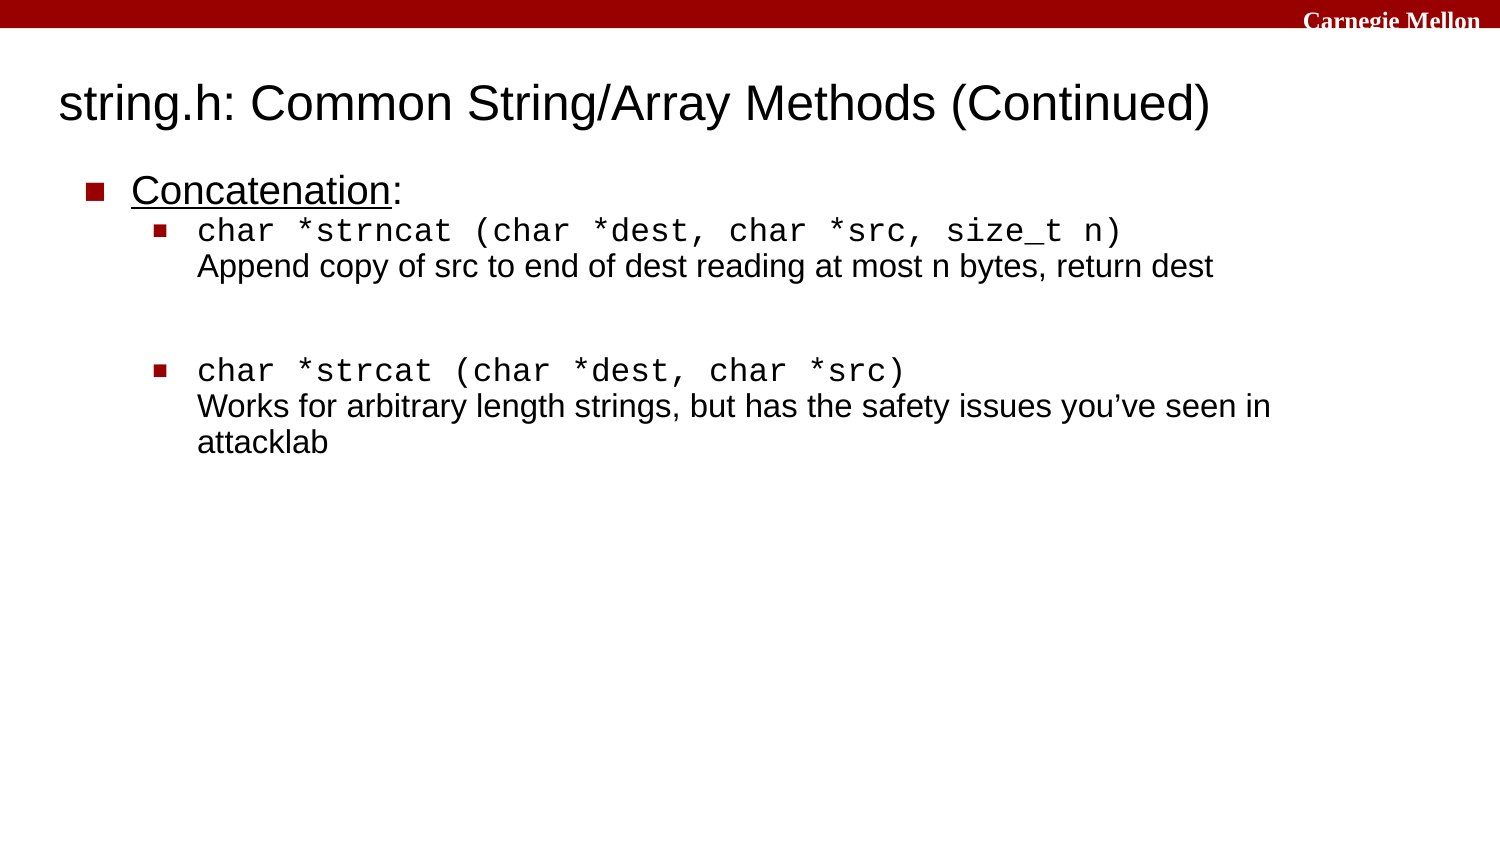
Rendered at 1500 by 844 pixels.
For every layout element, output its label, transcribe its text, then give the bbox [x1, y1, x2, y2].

list Concatenation: char *strncat (char *dest, char *src, size_t n) Append copy of src to end of dest reading at most n bytes, return dest char *strcat (char *dest, char *src) Works for arbitrary length strings, but has the safety issues you’ve seen in attacklab [65, 169, 1361, 782]
title string.h: Common String/Array Methods (Continued) [58, 53, 1304, 148]
